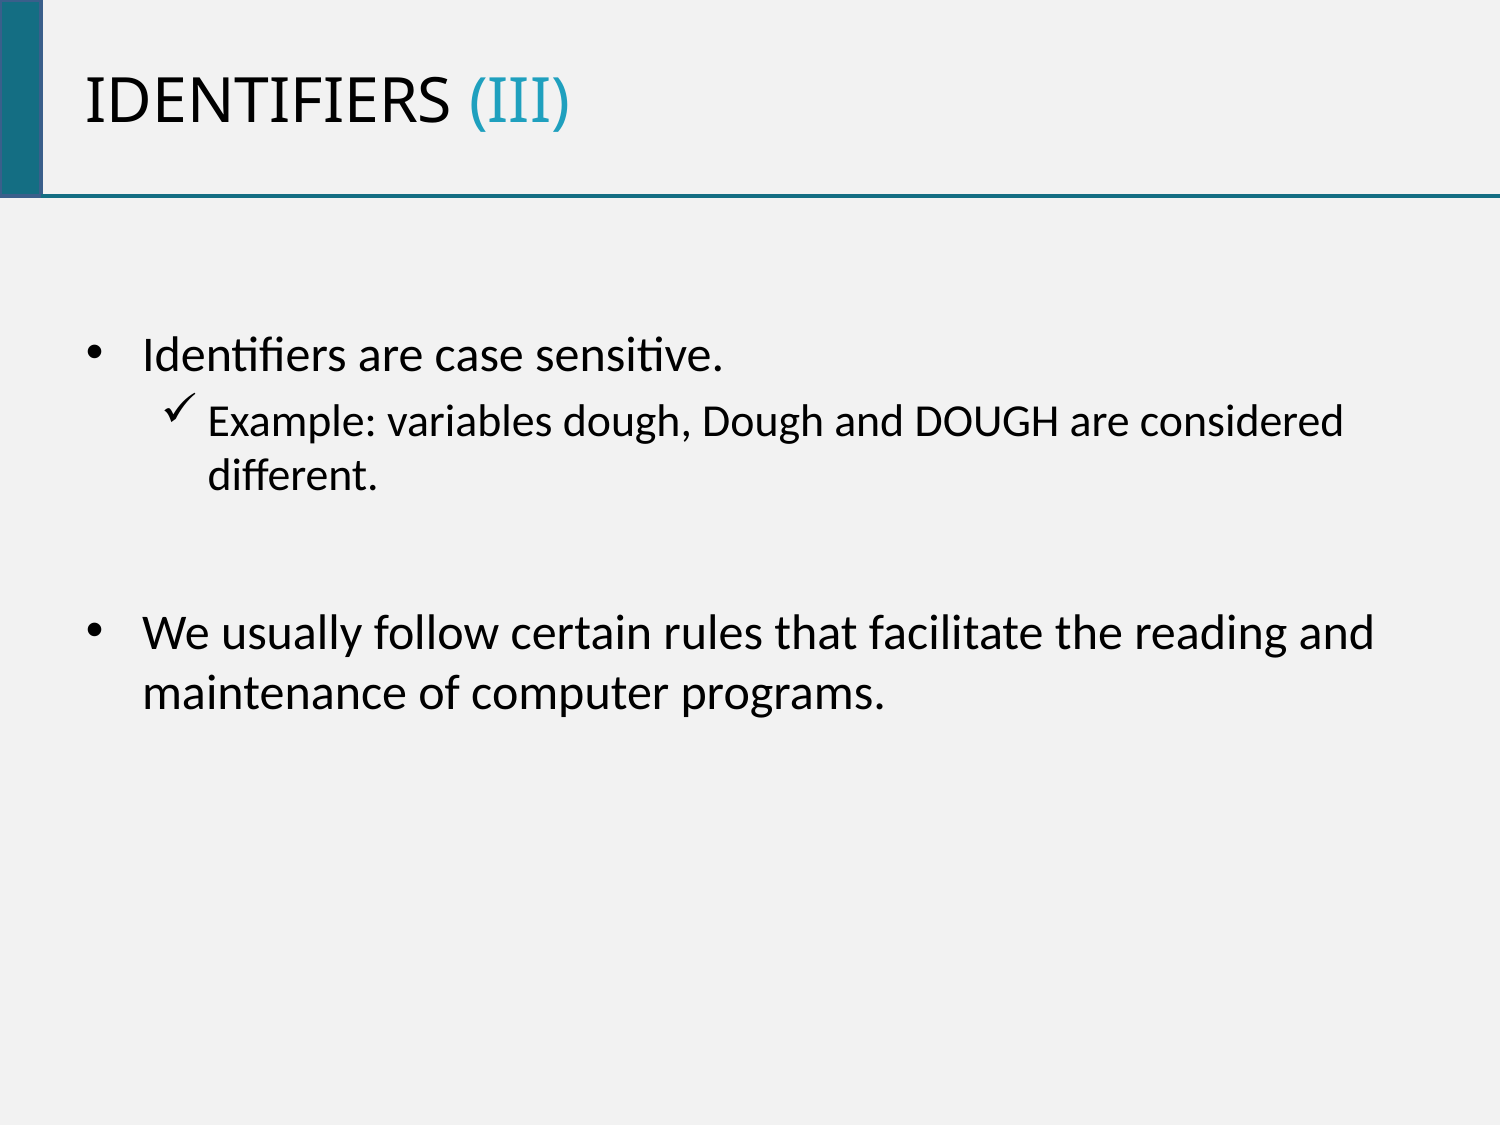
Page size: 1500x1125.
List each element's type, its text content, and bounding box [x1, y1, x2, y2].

list Identifiers are case sensitive. Example: variables dough, Dough and DOUGH are considered different. We usually follow certain rules that facilitate the reading and maintenance of computer programs. [70, 243, 1430, 1100]
text_box IDENtifiers (iII) [70, 0, 1294, 194]
text_box [0, 0, 43, 198]
